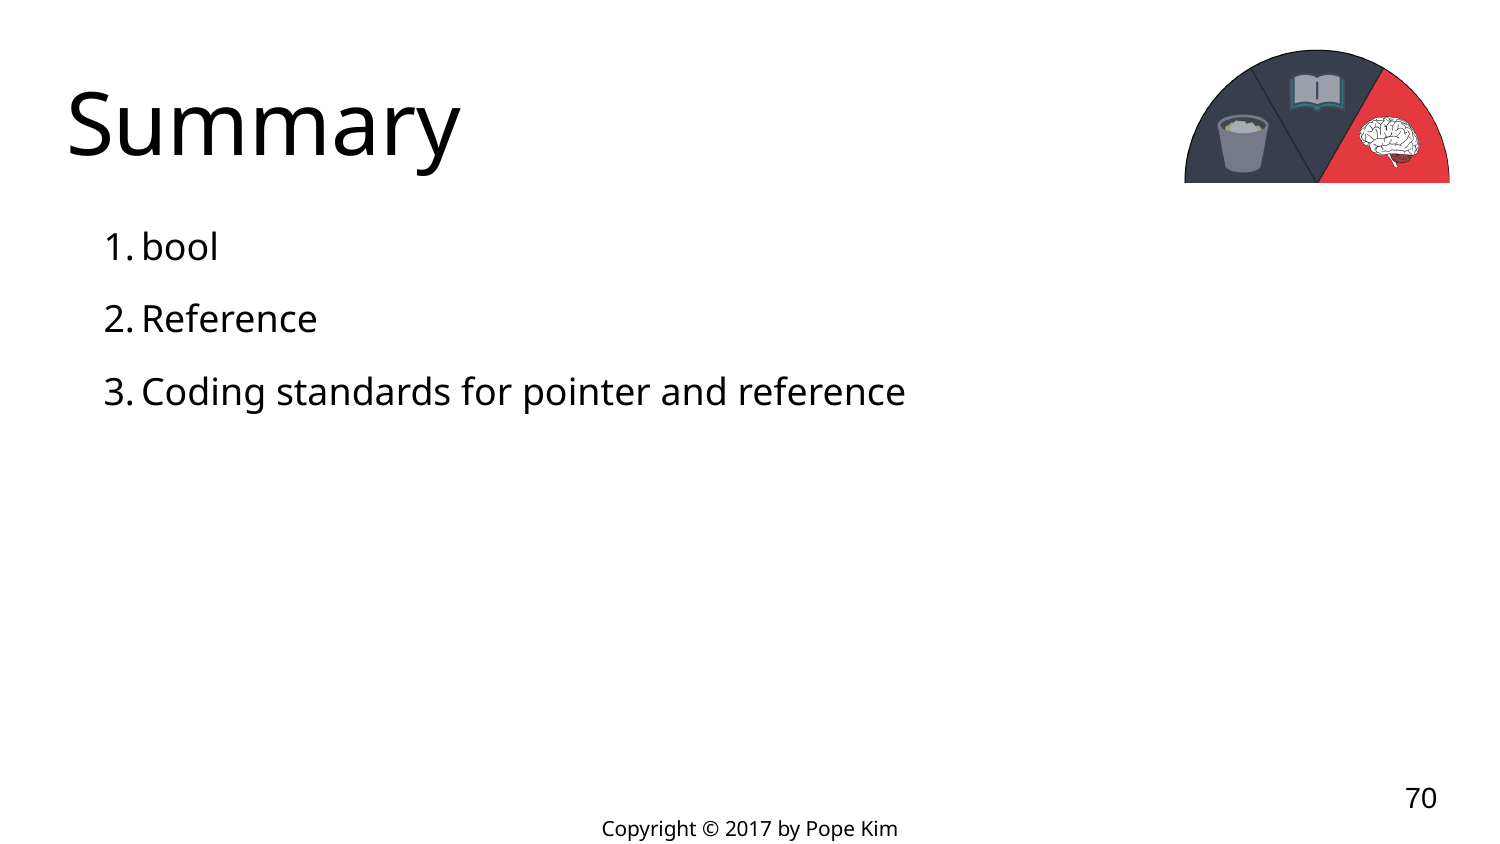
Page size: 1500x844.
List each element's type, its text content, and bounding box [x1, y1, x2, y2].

title Summary [51, 51, 1449, 189]
picture [1134, 0, 1500, 183]
list bool Reference Coding standards for pointer and reference [51, 200, 1449, 752]
slide_number ‹#› [1389, 764, 1480, 830]
